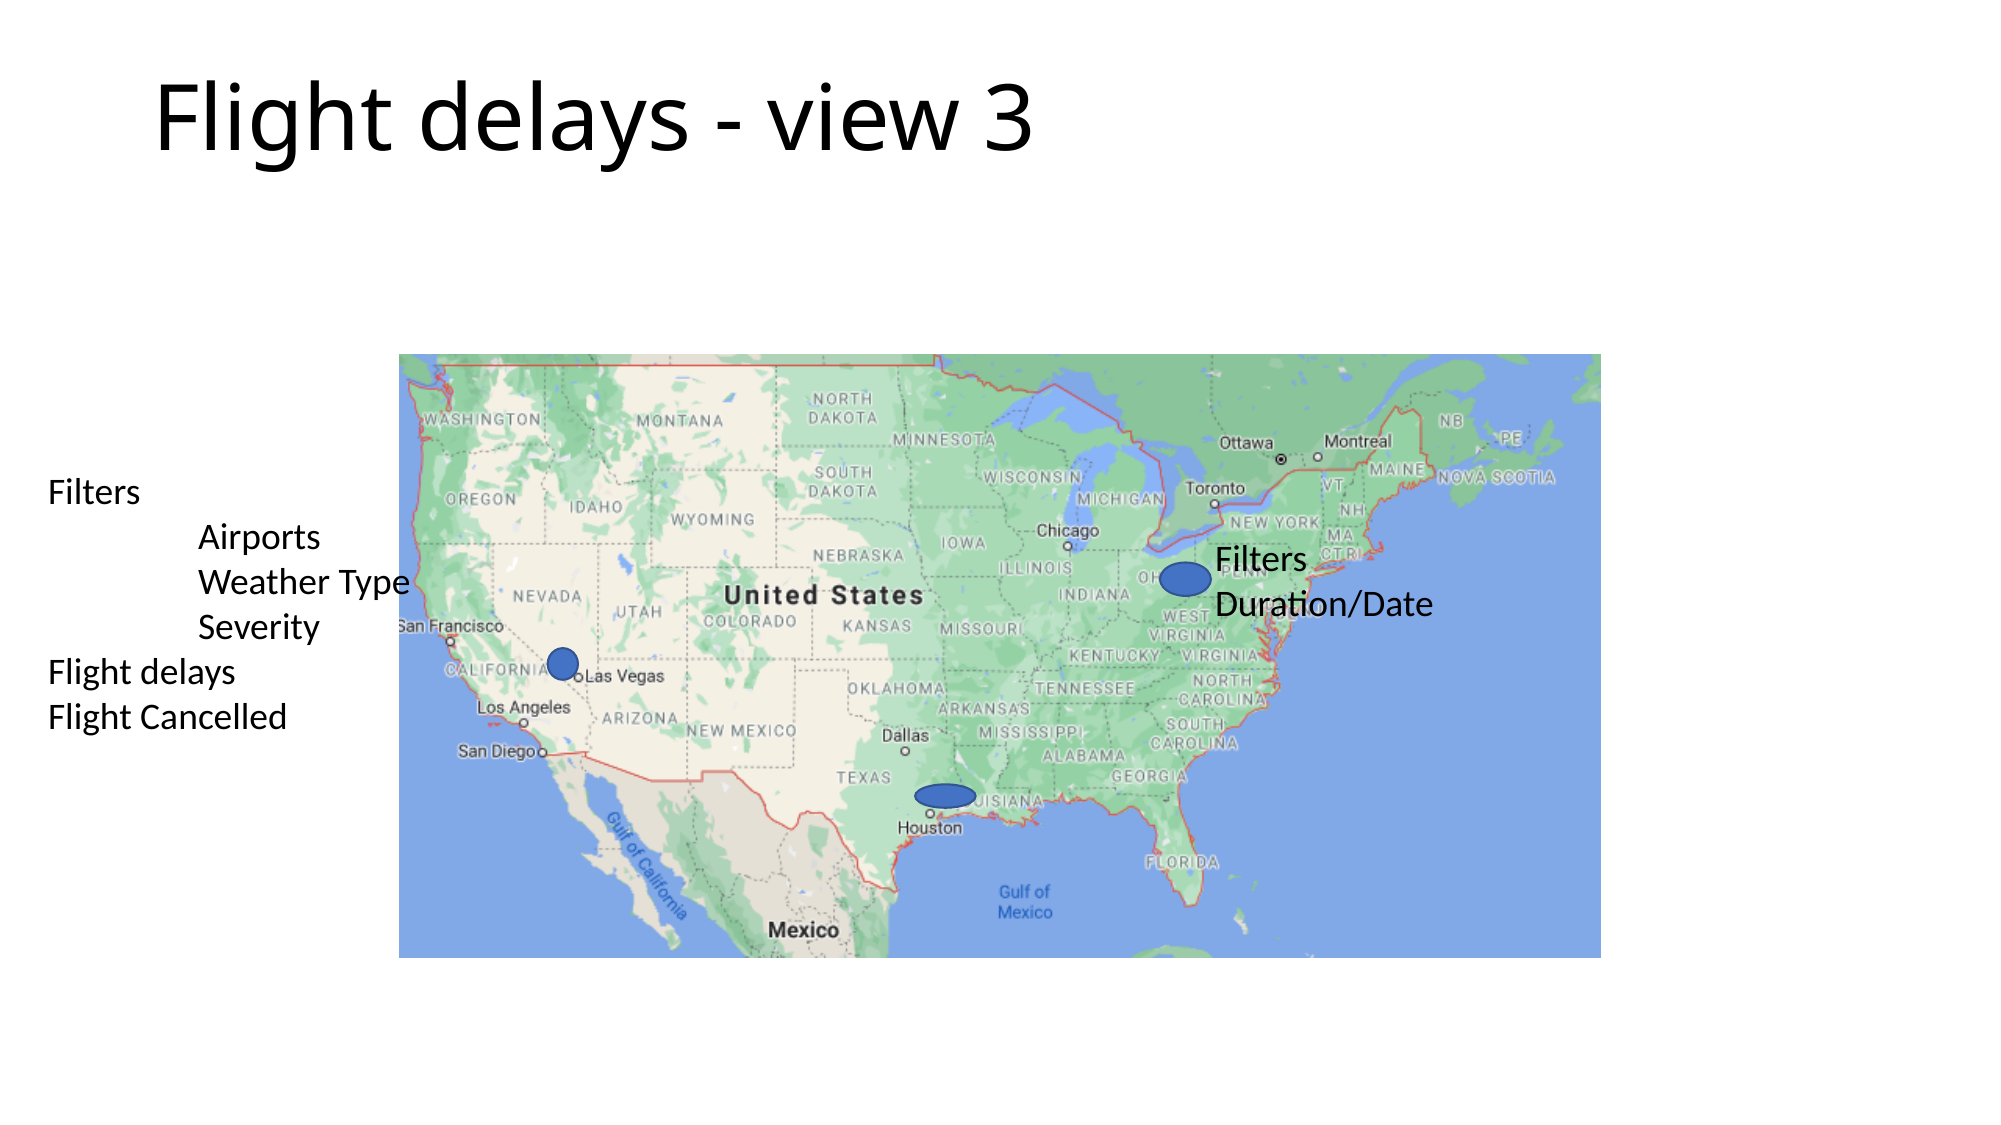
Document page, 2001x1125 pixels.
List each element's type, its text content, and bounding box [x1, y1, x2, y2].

title Flight delays - view 3 [137, 59, 1863, 182]
text_box Filters Airports Weather Type Severity Flight delays Flight Cancelled [33, 459, 333, 745]
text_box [333, 117, 1667, 1007]
